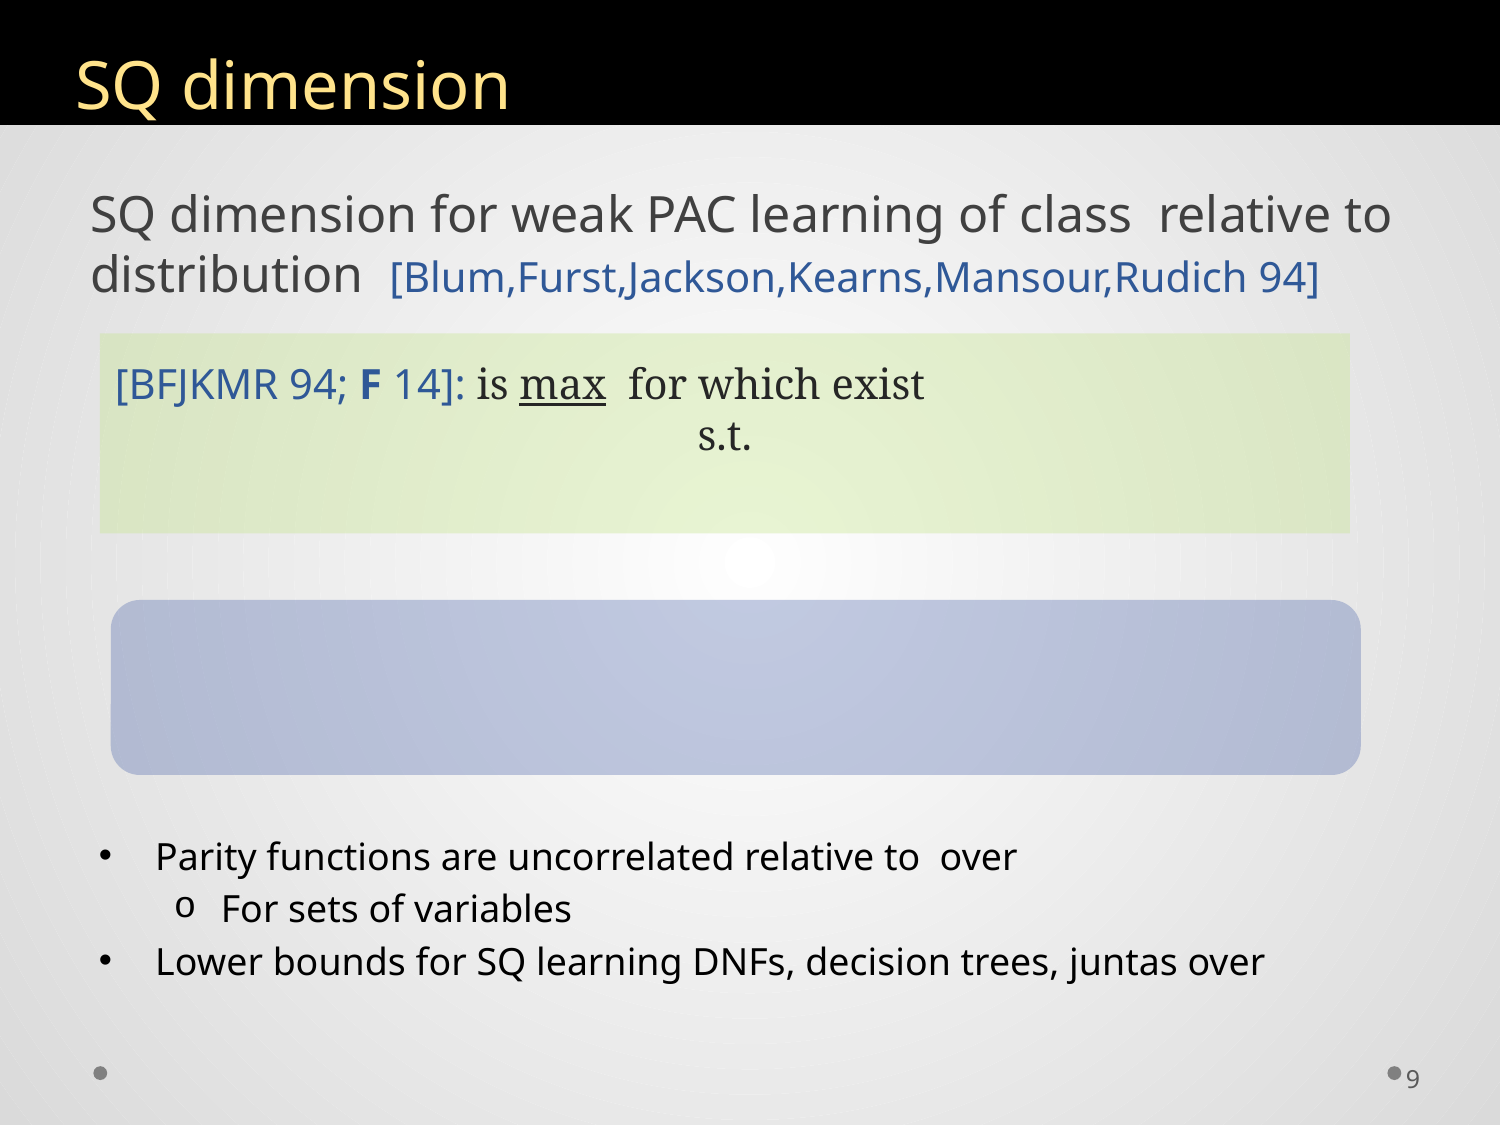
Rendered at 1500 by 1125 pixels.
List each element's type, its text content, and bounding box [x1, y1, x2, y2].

slide_number 9 [1401, 1050, 1494, 1110]
title SQ dimension [0, 0, 1500, 125]
